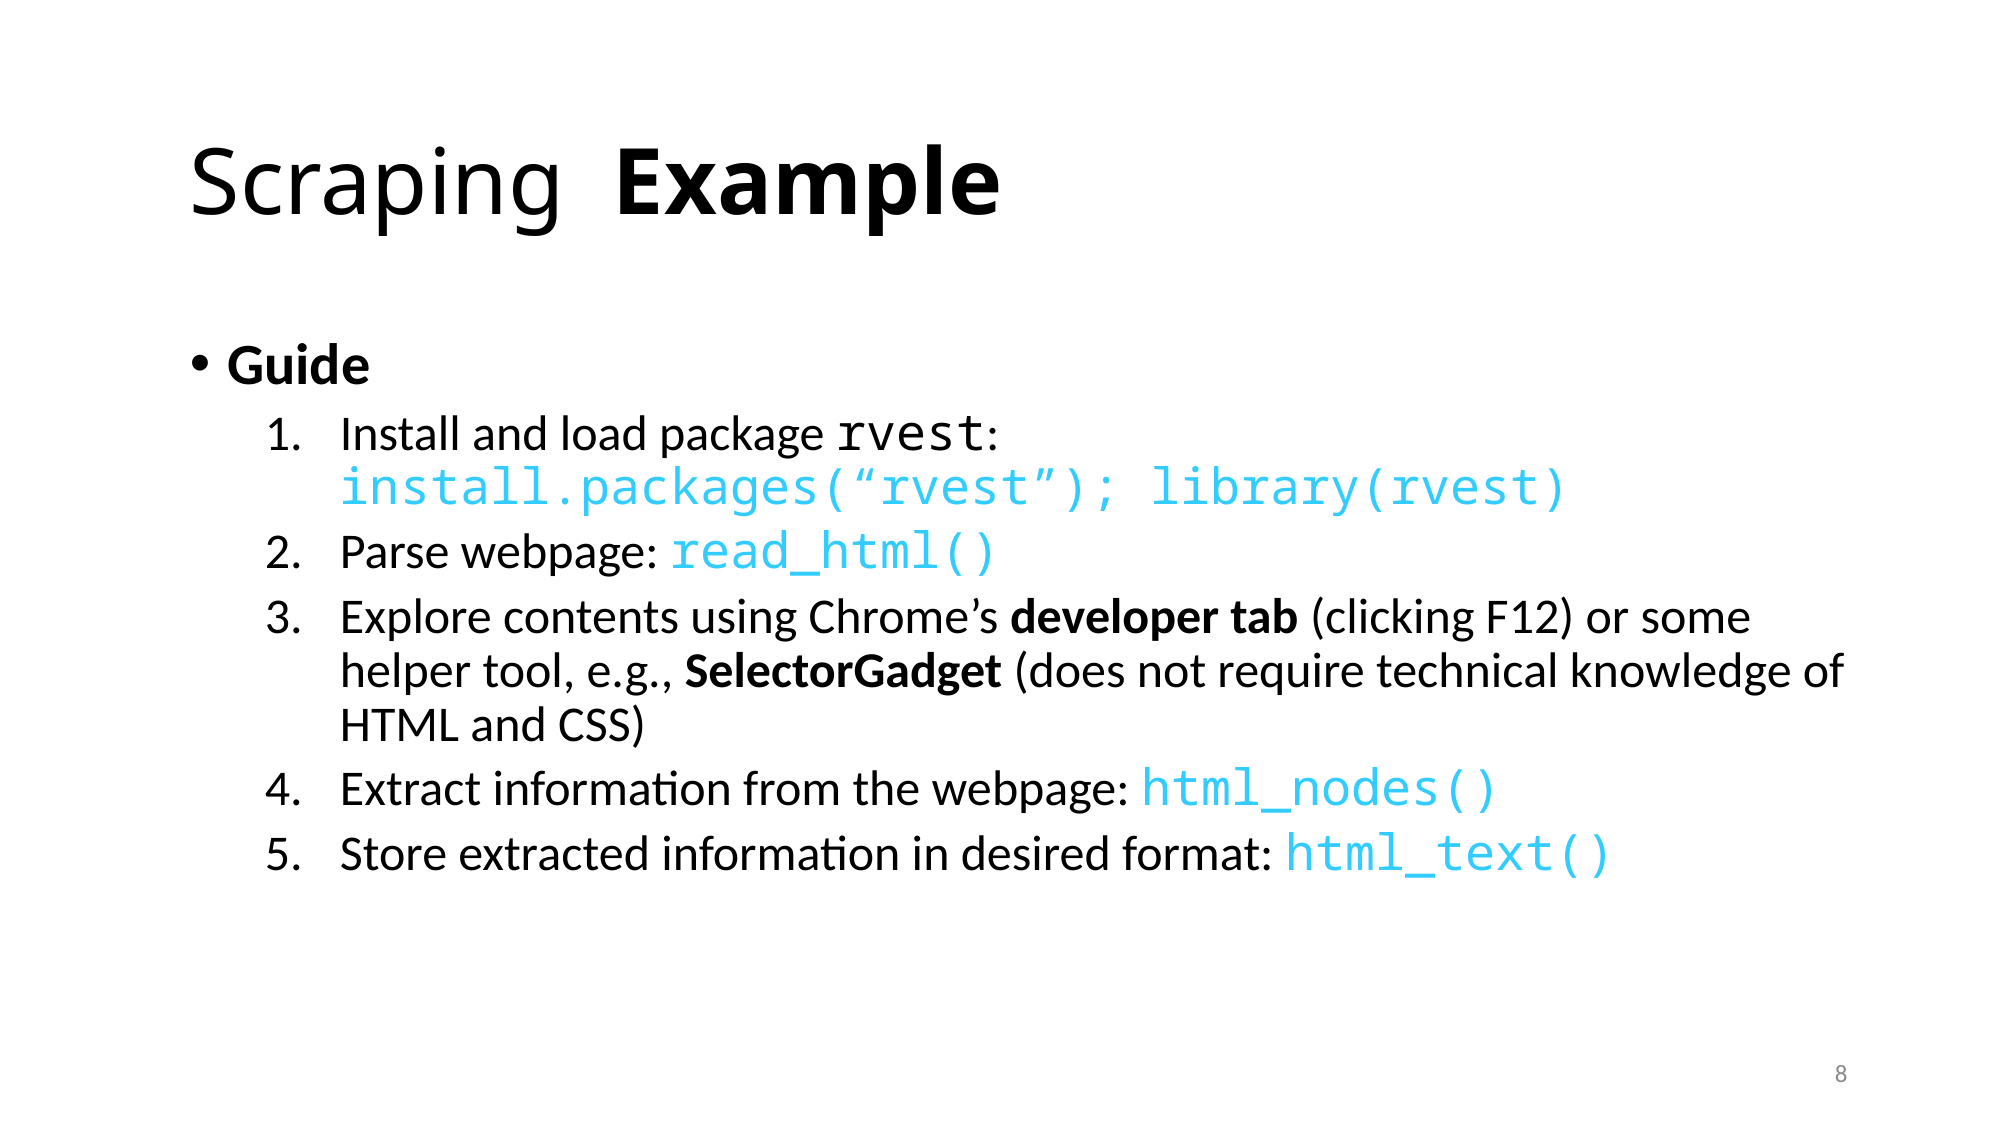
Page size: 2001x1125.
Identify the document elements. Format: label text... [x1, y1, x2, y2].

list Guide Install and load package rvest: install.packages(“rvest”); library(rvest) Parse webpage: read_html() Explore contents using Chrome’s developer tab (clicking F12) or some helper tool, e.g., SelectorGadget (does not require technical knowledge of HTML and CSS) Extract information from the webpage: html_nodes() Store extracted information in desired format: html_text() [174, 326, 1863, 1014]
title Scraping Example [174, 92, 1863, 278]
slide_number 8 [1412, 1042, 1863, 1103]
